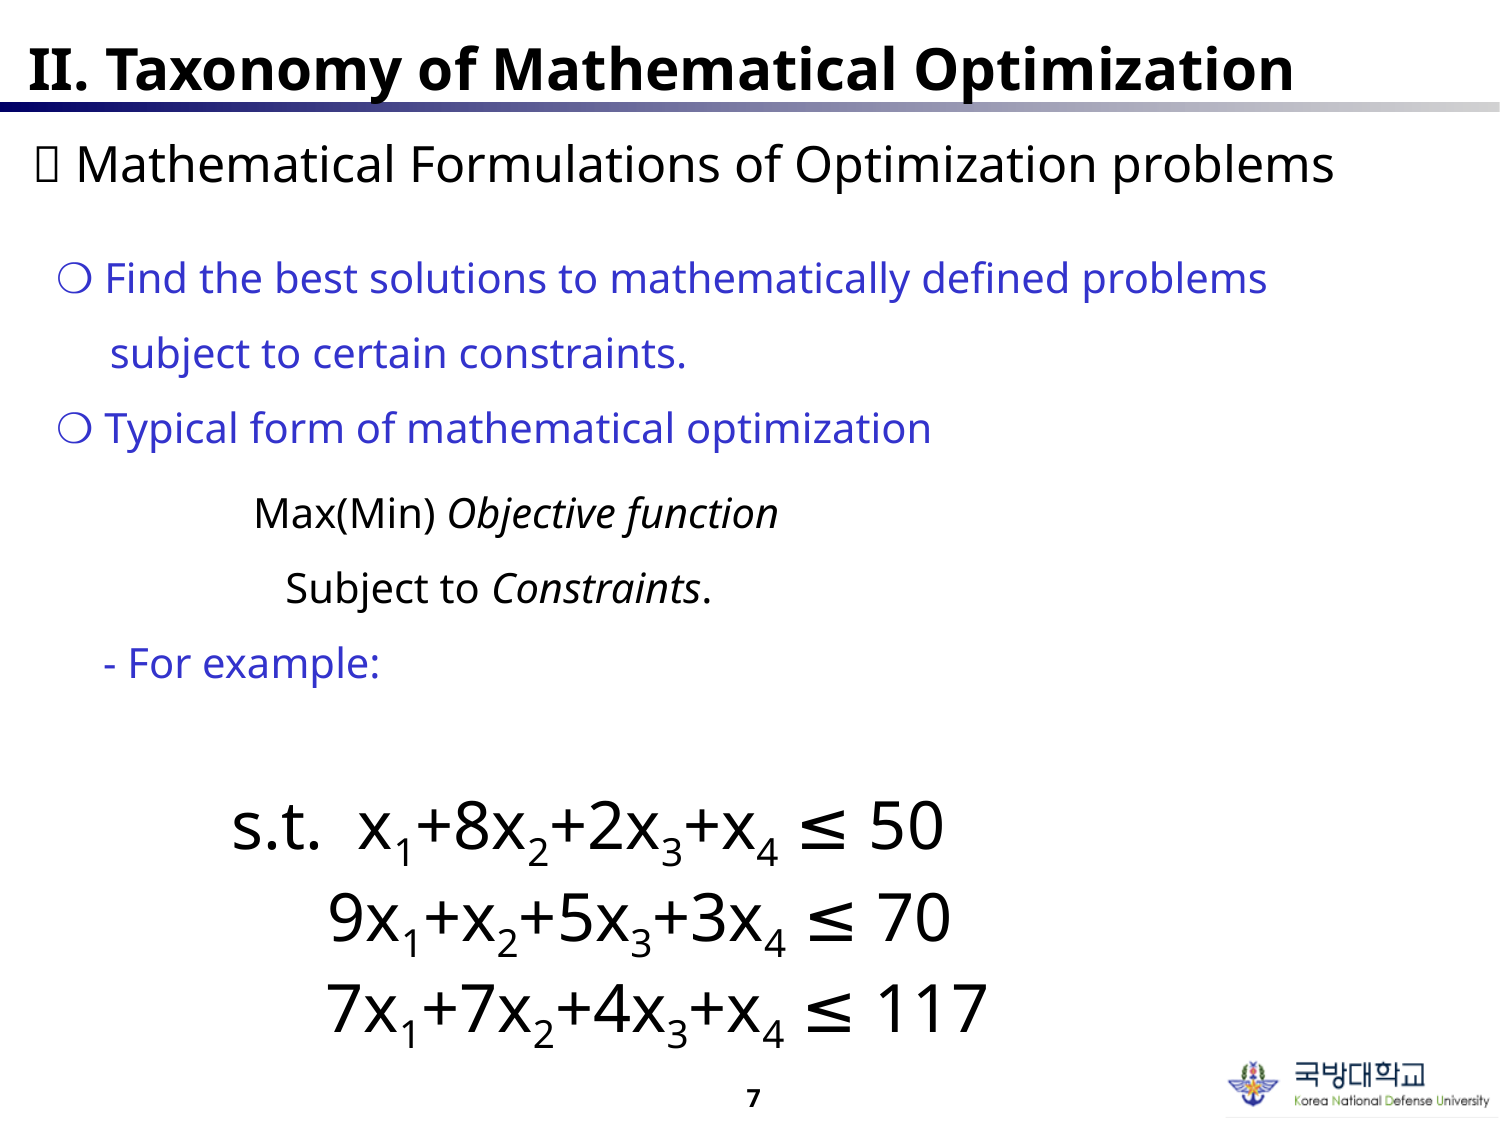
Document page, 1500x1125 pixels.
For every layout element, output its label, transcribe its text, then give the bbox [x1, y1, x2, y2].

text_box II. Taxonomy of Mathematical Optimization [13, 25, 1435, 109]
picture [1225, 1058, 1499, 1118]
slide_number 7 [666, 1074, 777, 1125]
text_box ❍ Find the best solutions to mathematically defined problems subject to certain constraints. ❍ Typical form of mathematical optimization [41, 219, 1500, 460]
text_box  Mathematical Formulations of Optimization problems [17, 125, 1500, 201]
text_box Max(Min) Objective function Subject to Constraints. - For example: [88, 454, 892, 695]
